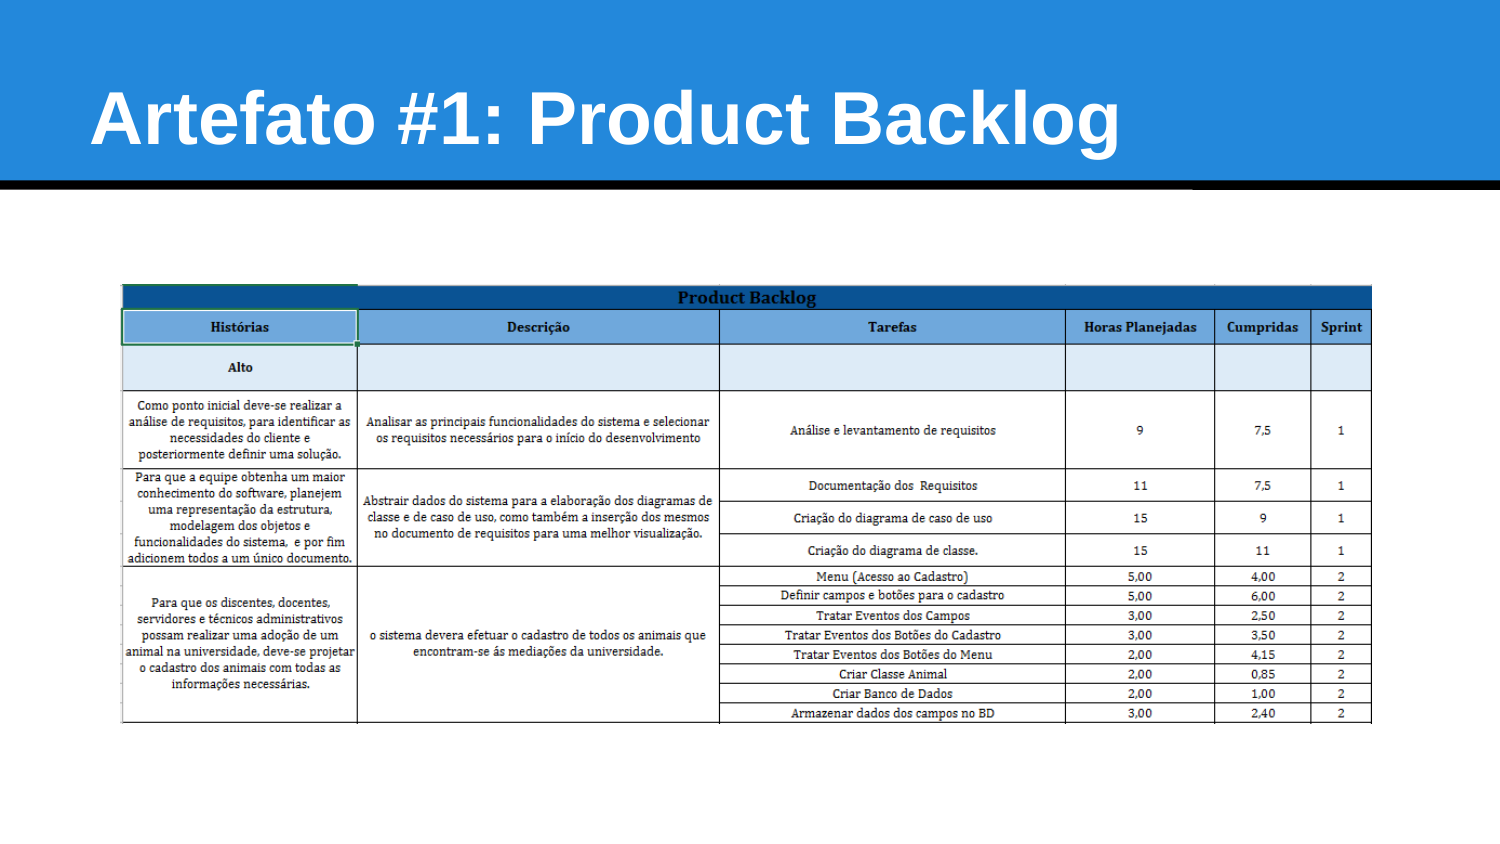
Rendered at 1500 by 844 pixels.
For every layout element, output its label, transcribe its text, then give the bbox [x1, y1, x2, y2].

picture [120, 284, 1373, 724]
text_box Artefato #1: Product Backlog [75, 33, 1425, 175]
